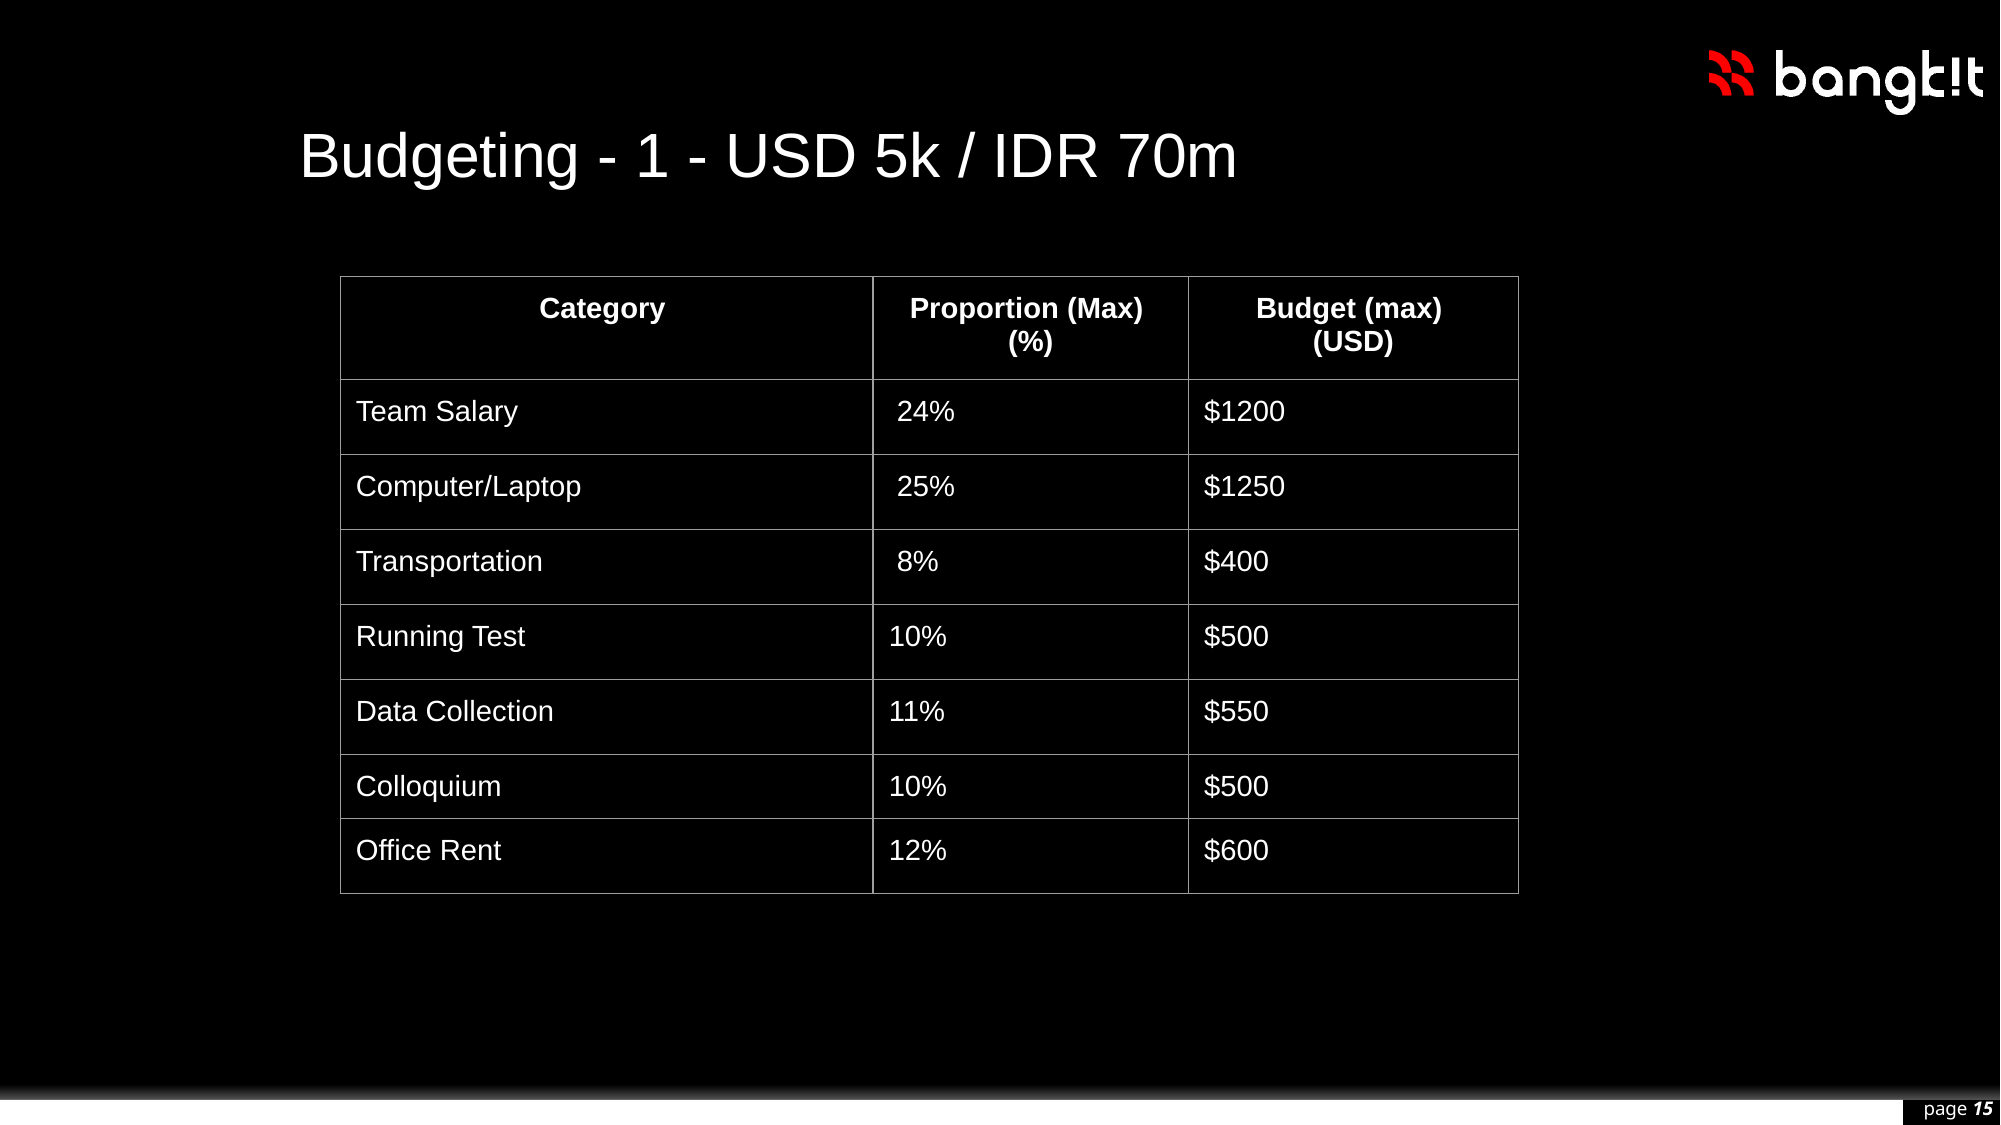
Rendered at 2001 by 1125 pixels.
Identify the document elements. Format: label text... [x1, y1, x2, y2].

table_header Proportion (Max) (%) [874, 277, 1188, 379]
table_header Budget (max) (USD) [1189, 277, 1518, 379]
slide_number page 15 [1903, 1096, 1994, 1123]
table_cell Office Rent [341, 819, 872, 893]
table_cell 10% [874, 605, 1188, 679]
table_cell 10% [874, 755, 1188, 818]
table_cell Data Collection [341, 680, 872, 754]
table_cell 11% [874, 680, 1188, 754]
table_cell Running Test [341, 605, 872, 679]
table_cell Transportation [341, 530, 872, 604]
text_box [1680, 15, 2000, 128]
table_cell Colloquium [341, 755, 872, 818]
text_box Budgeting - 1 - USD 5k / IDR 70m [284, 107, 1256, 198]
table_cell 25% [874, 455, 1188, 529]
table_cell $400 [1189, 530, 1518, 604]
table_cell Team Salary [341, 380, 872, 454]
table_cell $550 [1189, 680, 1518, 754]
table_cell $500 [1189, 605, 1518, 679]
table_cell Computer/Laptop [341, 455, 872, 529]
table_cell $600 [1189, 819, 1518, 893]
picture [1709, 50, 1983, 115]
table_header Category [341, 277, 872, 379]
table_cell $500 [1189, 755, 1518, 818]
table_cell 12% [874, 819, 1188, 893]
table_cell 8% [874, 530, 1188, 604]
table_cell $1200 [1189, 380, 1518, 454]
table_cell $1250 [1189, 455, 1518, 529]
table_cell 24% [874, 380, 1188, 454]
